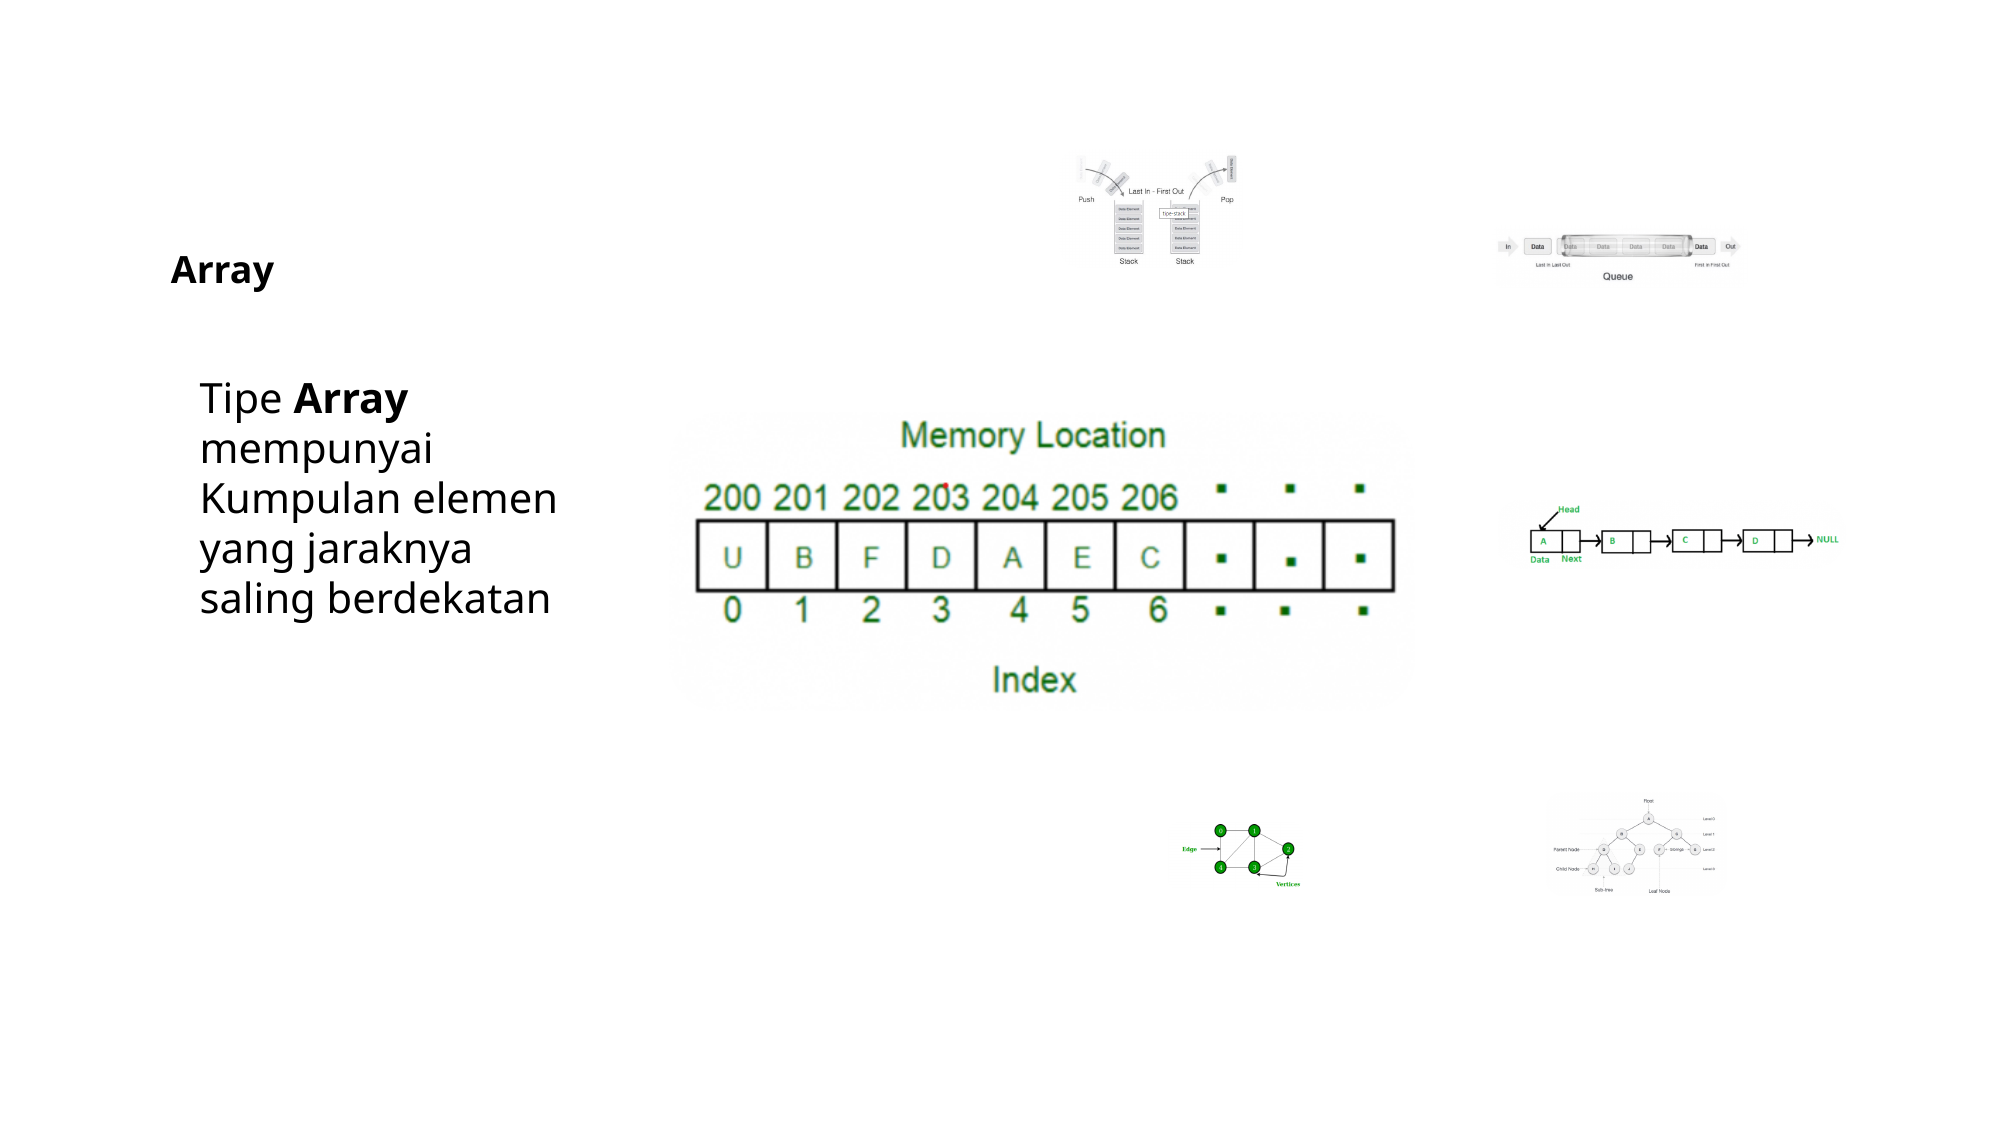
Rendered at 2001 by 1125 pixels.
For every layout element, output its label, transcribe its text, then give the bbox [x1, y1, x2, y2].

picture [669, 412, 1415, 711]
picture [1168, 822, 1303, 890]
text_box Array [156, 238, 302, 299]
picture [1545, 792, 1727, 896]
picture [1059, 149, 1243, 268]
picture [1492, 498, 1847, 569]
picture [1492, 225, 1749, 288]
text_box Tipe Array mempunyai Kumpulan elemen yang jaraknya saling berdekatan [184, 364, 592, 630]
